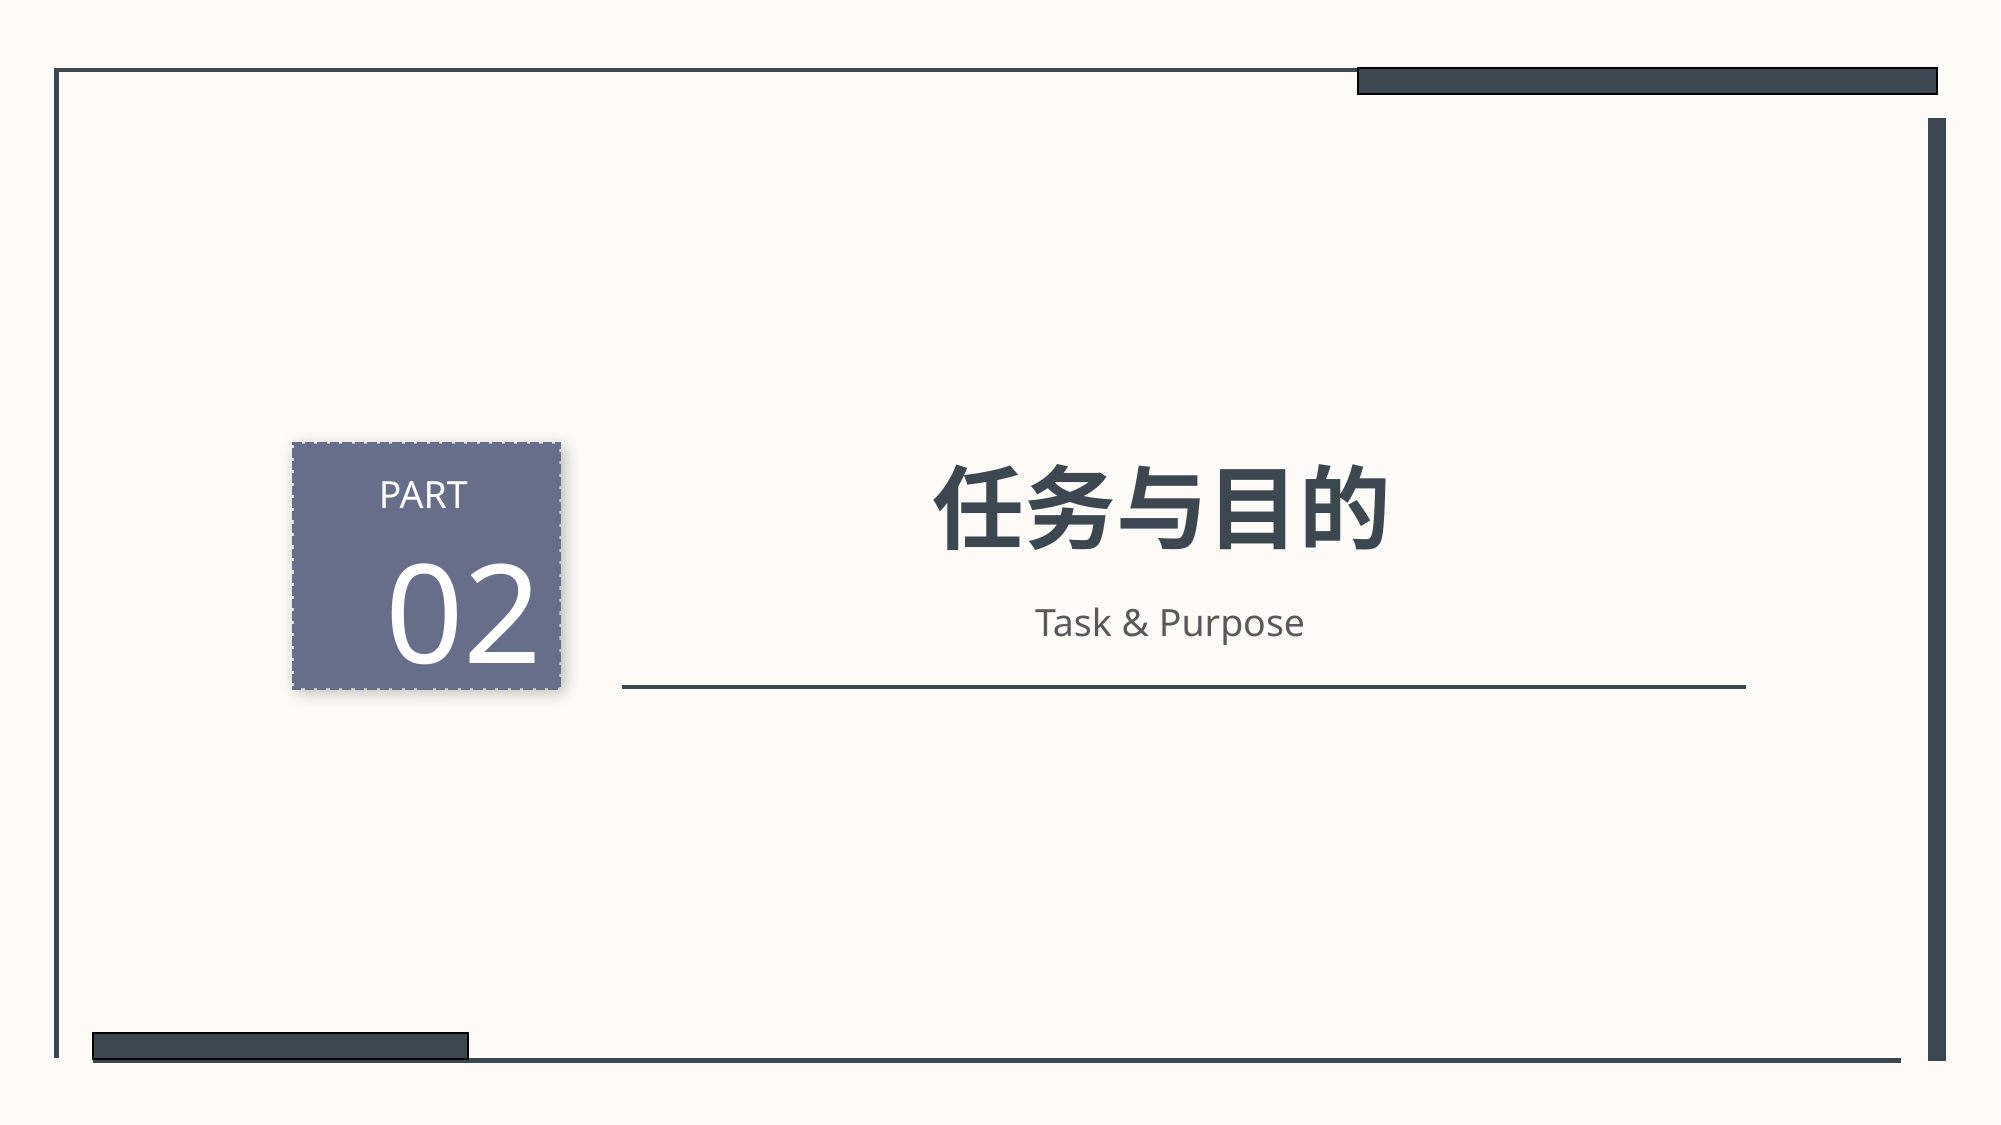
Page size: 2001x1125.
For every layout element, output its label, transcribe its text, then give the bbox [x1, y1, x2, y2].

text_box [915, 443, 1410, 652]
text_box [293, 443, 560, 689]
text_box PART [364, 463, 543, 524]
text_box [1357, 71, 1938, 95]
text_box 02 [370, 519, 558, 699]
text_box [92, 1032, 469, 1060]
